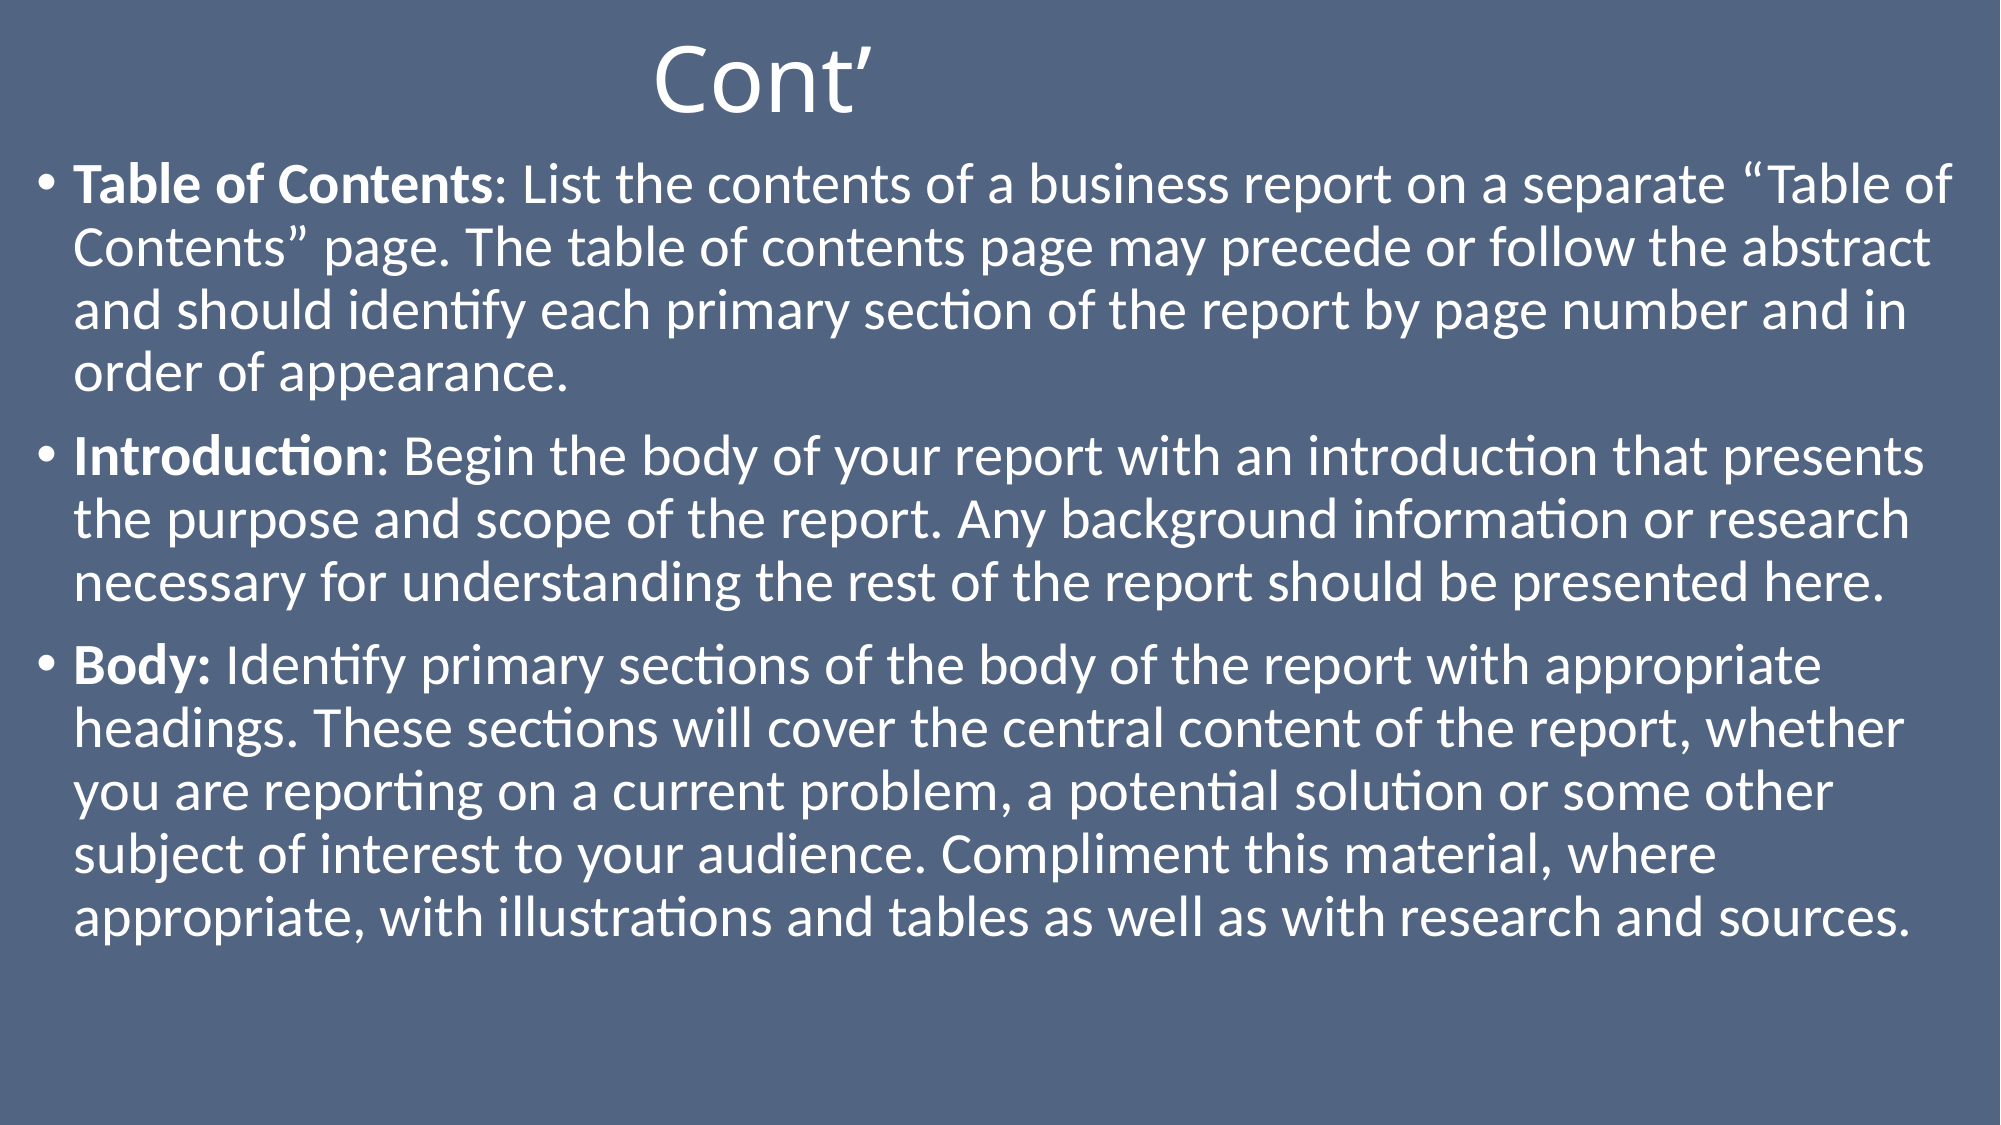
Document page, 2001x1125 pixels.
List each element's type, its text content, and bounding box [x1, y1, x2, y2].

list Table of Contents: List the contents of a business report on a separate “Table of Contents” page. The table of contents page may precede or follow the abstract and should identify each primary section of the report by page number and in order of appearance. Introduction: Begin the body of your report with an introduction that presents the purpose and scope of the report. Any background information or research necessary for understanding the rest of the report should be presented here. Body: Identify primary sections of the body of the report with appropriate headings. These sections will cover the central content of the report, whether you are reporting on a current problem, a potential solution or some other subject of interest to your audience. Compliment this material, where appropriate, with illustrations and tables as well as with research and sources. [21, 145, 1972, 1100]
title Cont’ [137, 19, 1863, 145]
